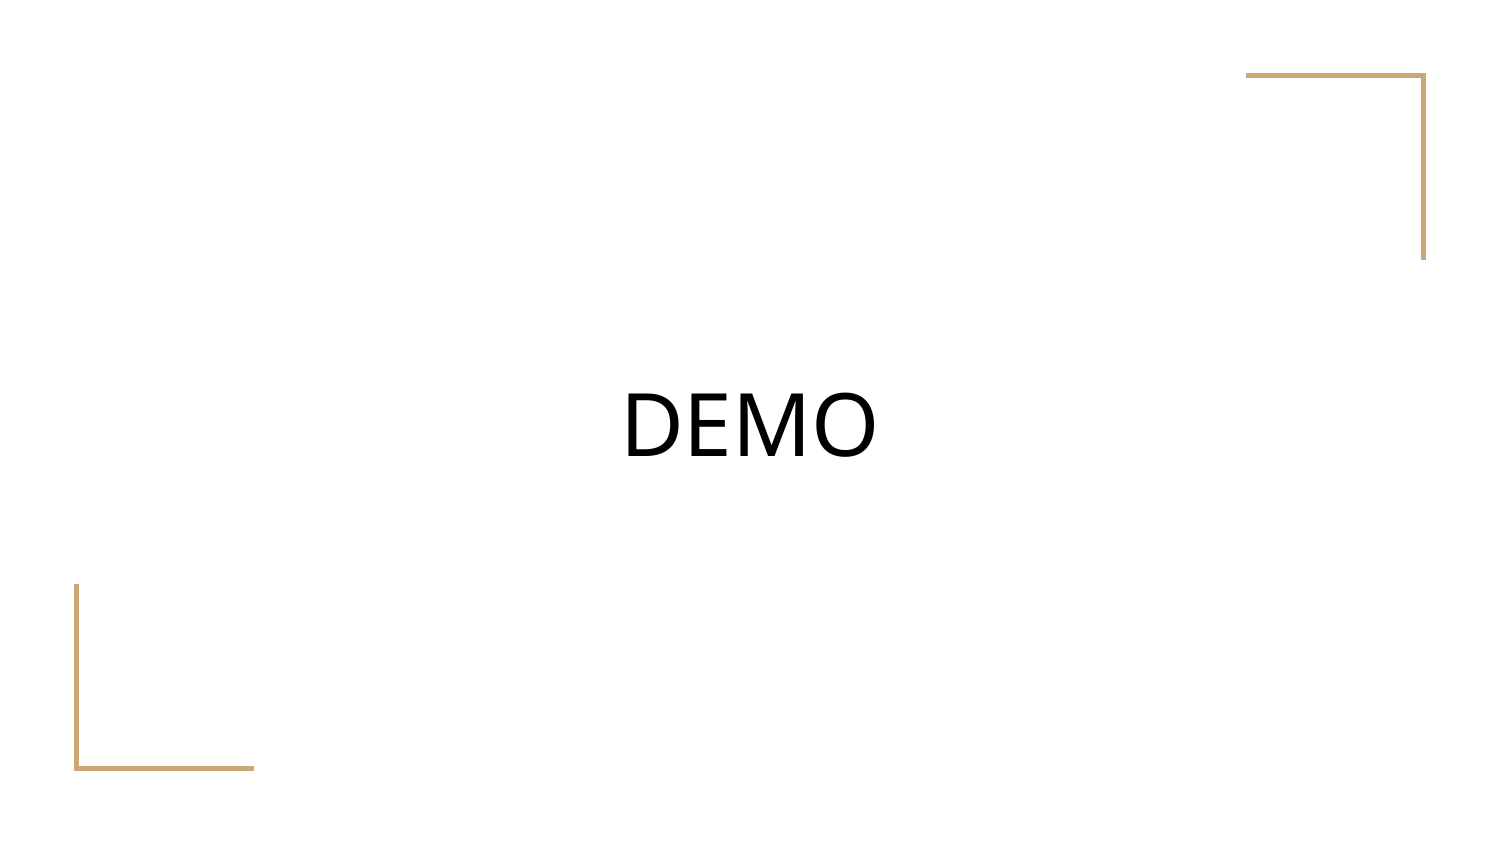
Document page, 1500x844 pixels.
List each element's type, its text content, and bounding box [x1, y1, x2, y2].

title DEMO [126, 296, 1374, 548]
